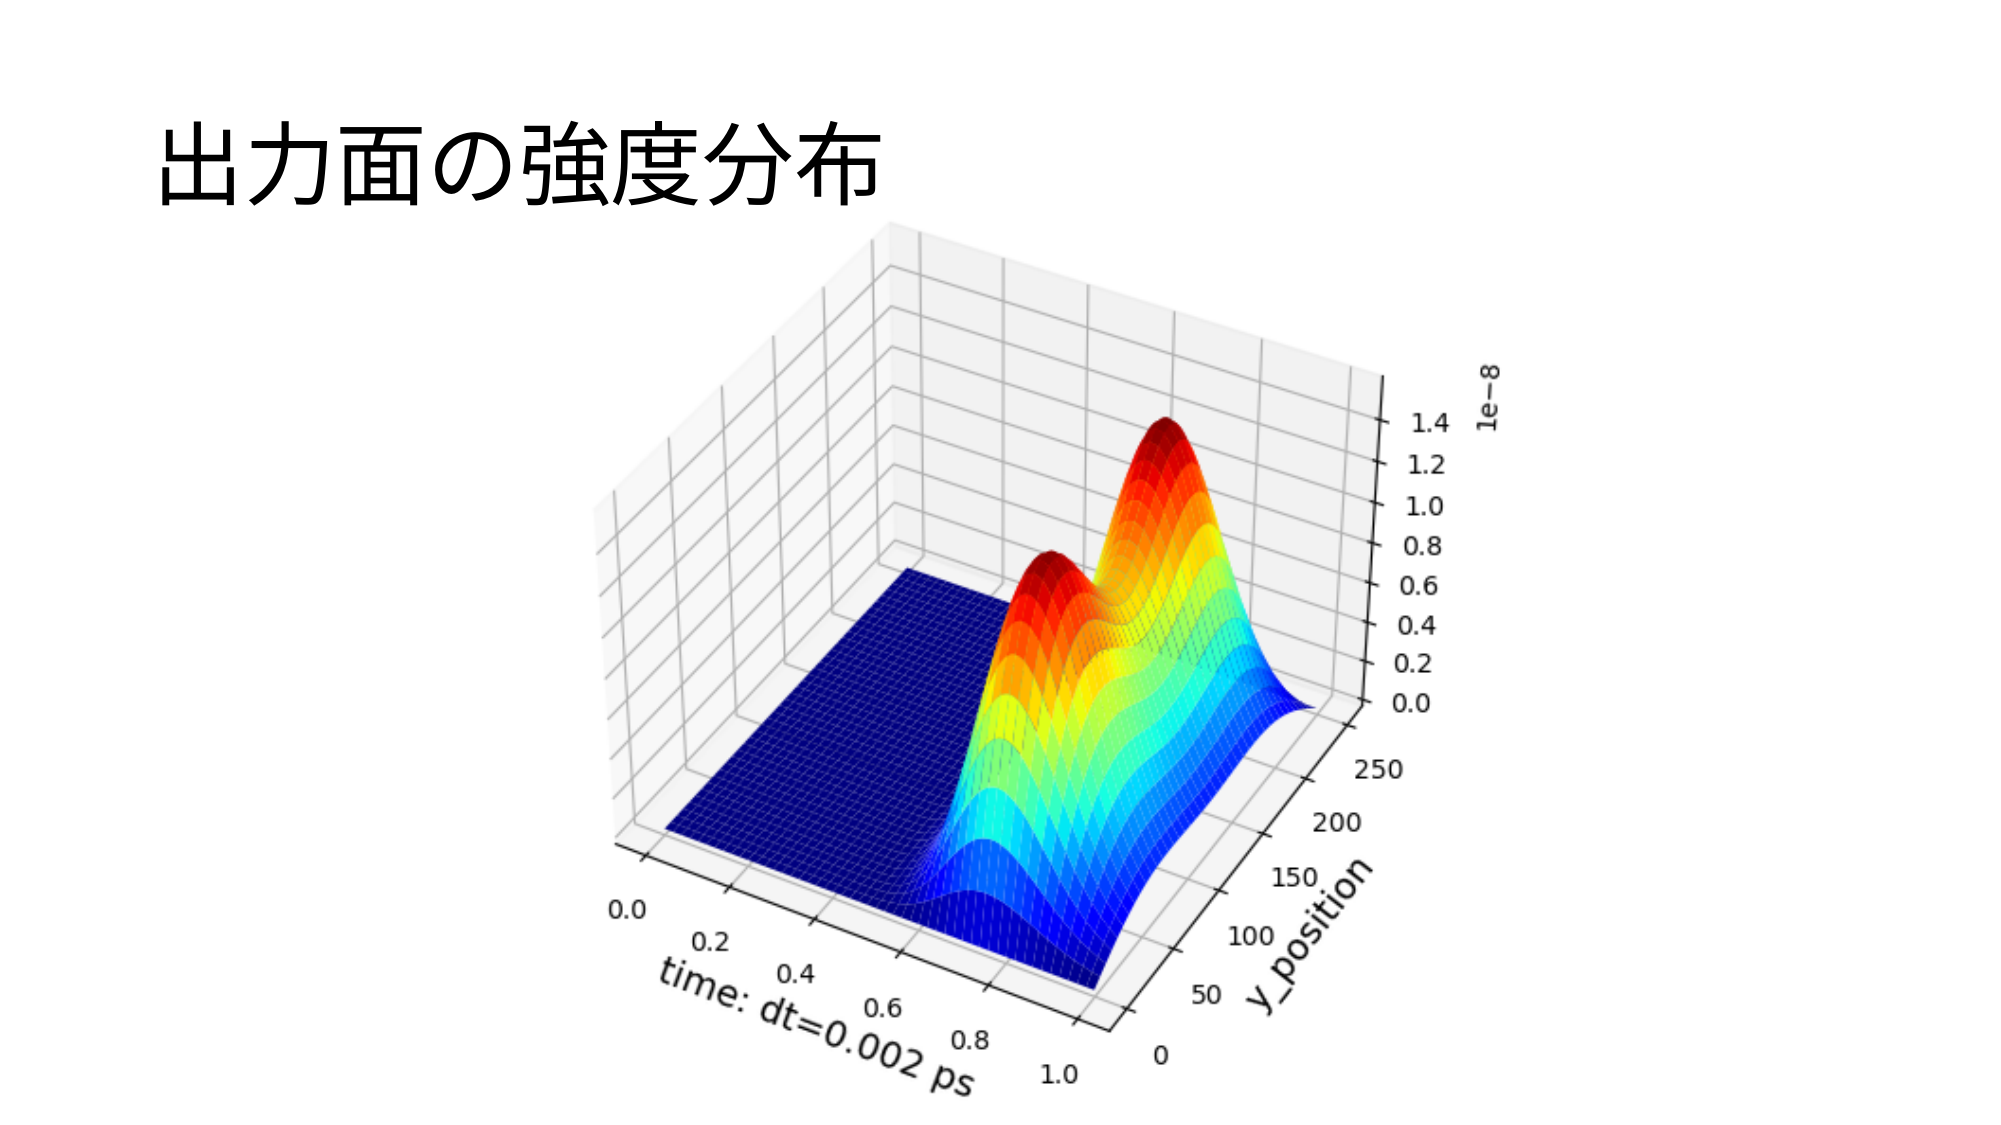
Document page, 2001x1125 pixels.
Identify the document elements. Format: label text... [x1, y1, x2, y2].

title 出力面の強度分布 [137, 59, 1863, 209]
picture [32, 209, 1890, 1125]
